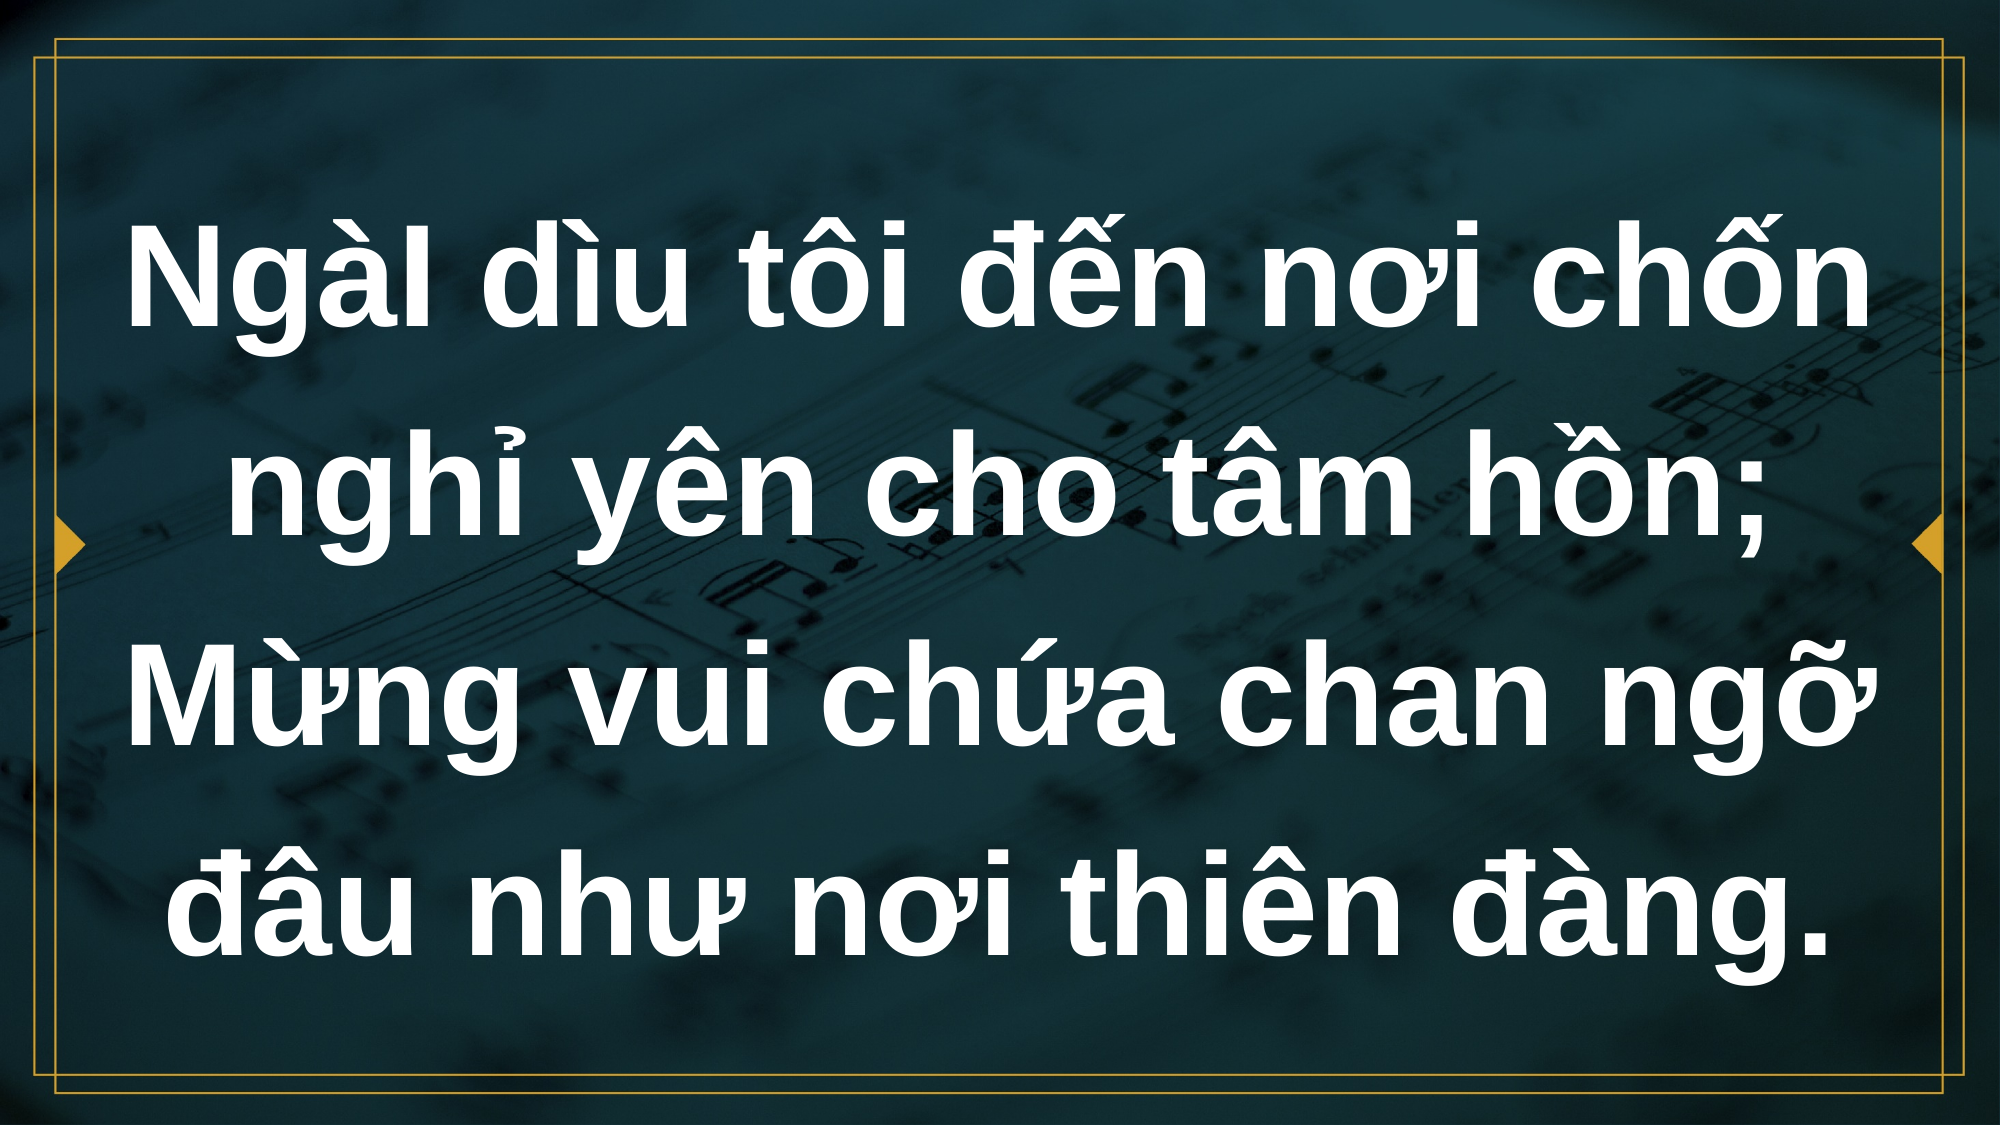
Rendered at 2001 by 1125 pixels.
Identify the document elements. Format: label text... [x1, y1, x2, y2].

title NgàI dìu tôi đến nơi chốn nghỉ yên cho tâm hồn; Mừng vui chứa chan ngỡ đâu như nơi thiên đàng. [55, 53, 1945, 1077]
picture [0, 0, 2000, 1125]
